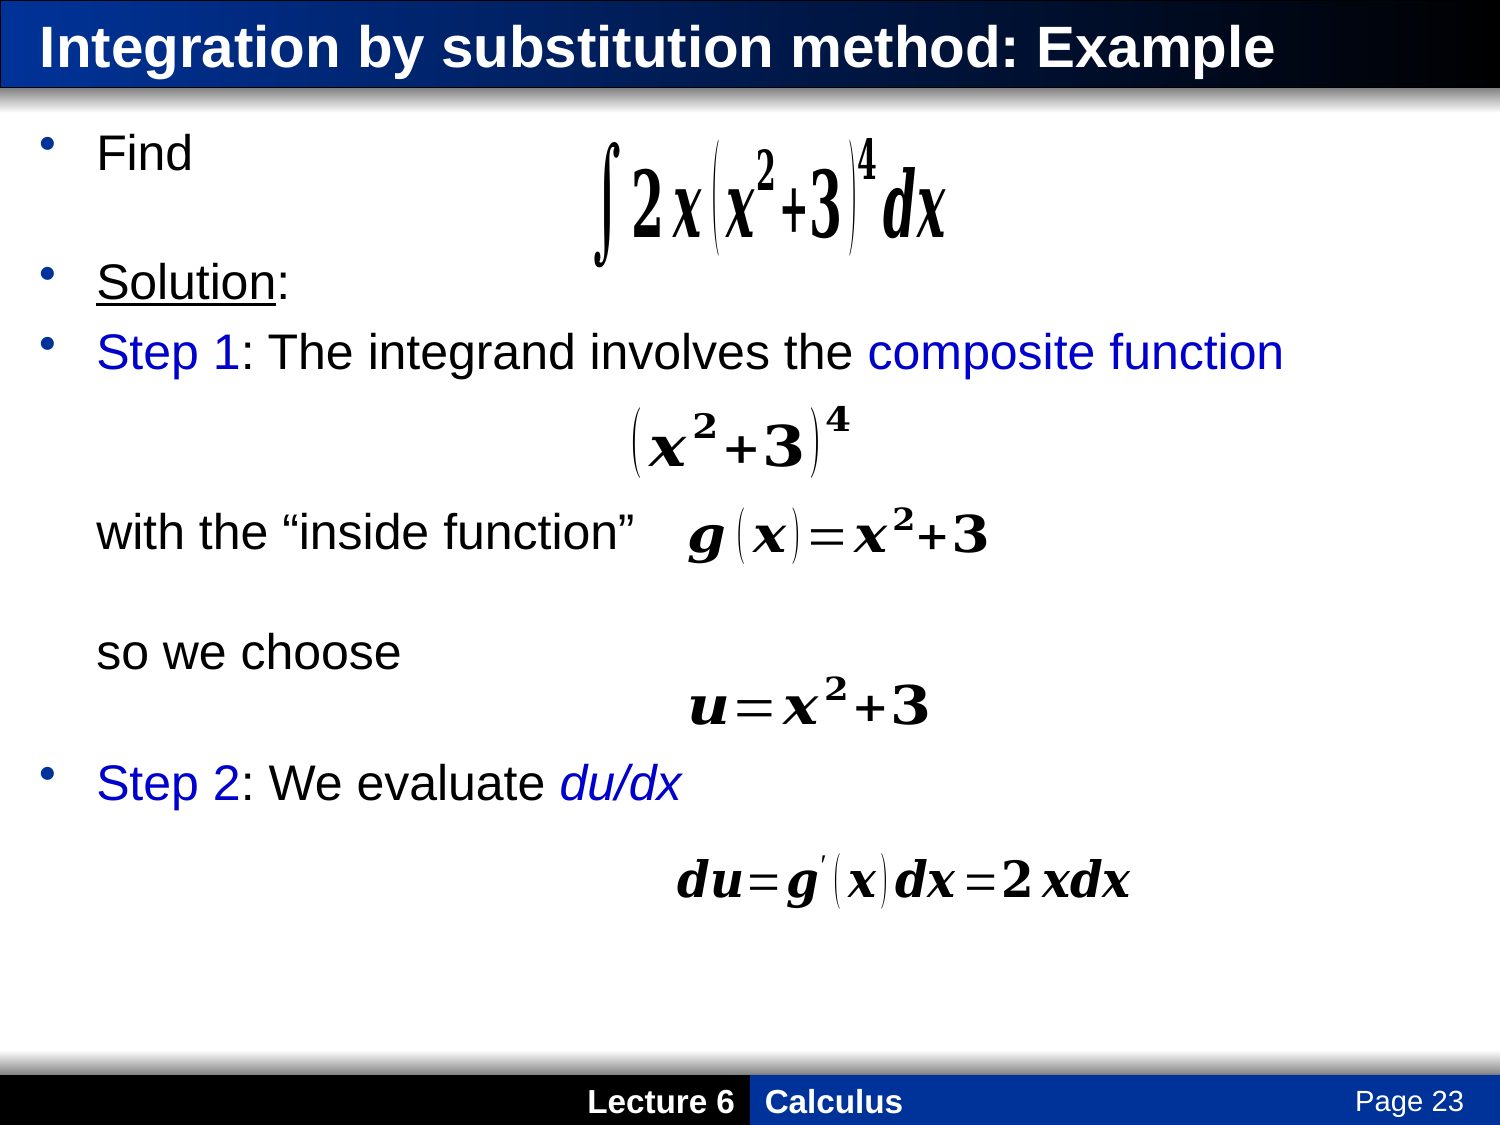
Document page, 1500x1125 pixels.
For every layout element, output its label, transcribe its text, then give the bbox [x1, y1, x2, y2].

slide_number Page 23 [1337, 1074, 1488, 1125]
list Find Solution: Step 1: The integrand involves the composite function with the “inside function” so we choose Step 2: We evaluate du/dx [24, 112, 1475, 1038]
title Integration by substitution method: Example [24, 12, 1500, 75]
